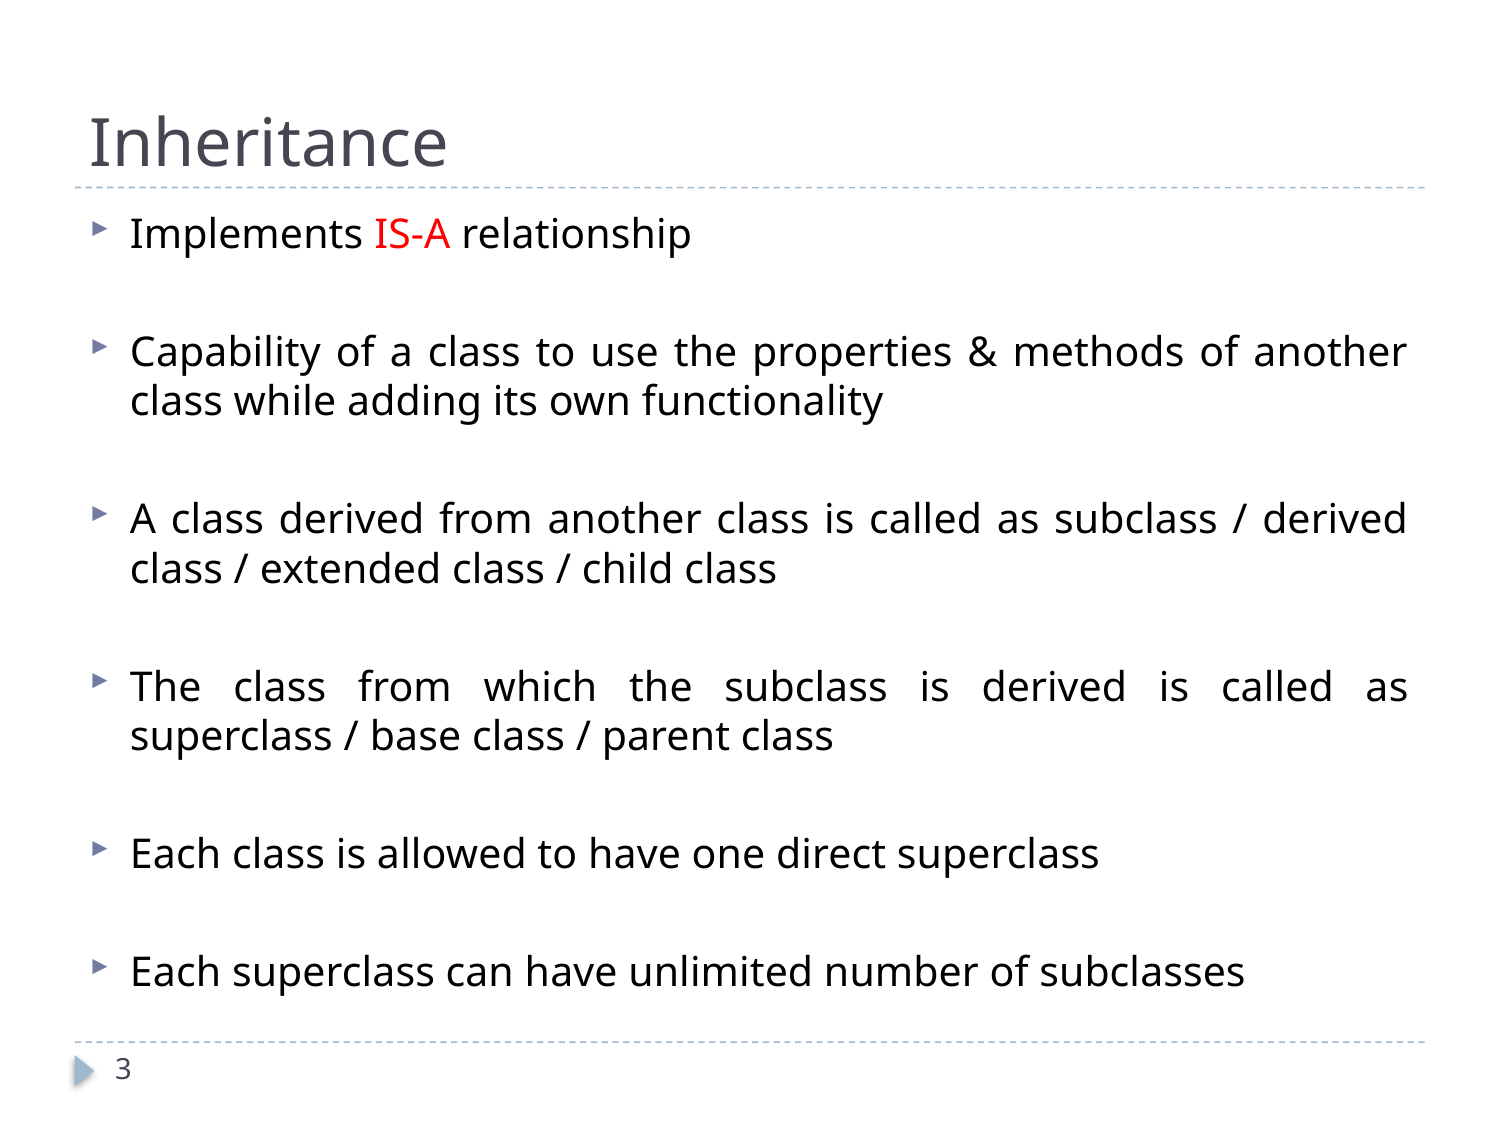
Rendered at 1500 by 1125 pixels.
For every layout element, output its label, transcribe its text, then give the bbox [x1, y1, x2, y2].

title Inheritance [75, 24, 1425, 188]
slide_number 3 [100, 1042, 426, 1103]
list Implements IS-A relationship Capability of a class to use the properties & methods of another class while adding its own functionality A class derived from another class is called as subclass / derived class / extended class / child class The class from which the subclass is derived is called as superclass / base class / parent class Each class is allowed to have one direct superclass Each superclass can have unlimited number of subclasses [75, 200, 1425, 1010]
